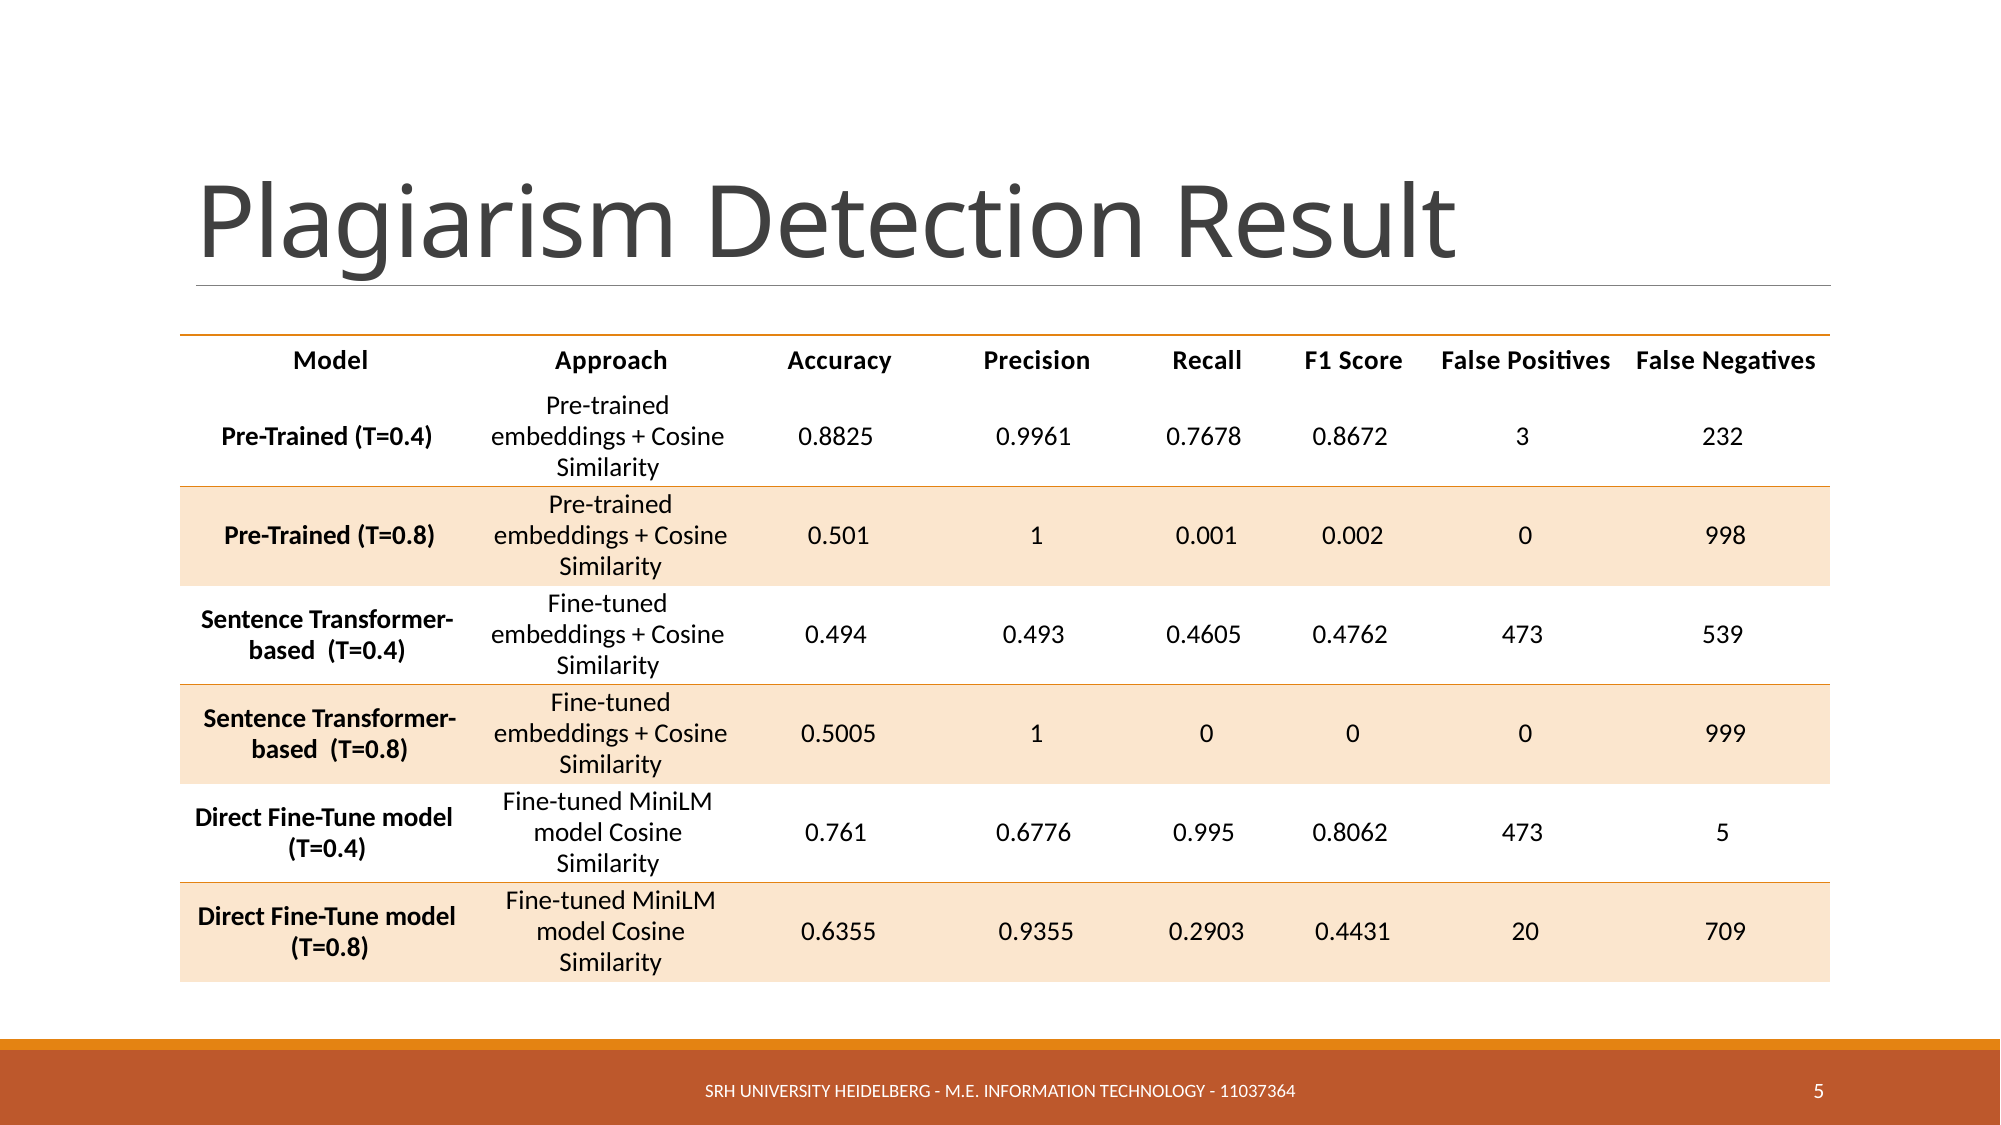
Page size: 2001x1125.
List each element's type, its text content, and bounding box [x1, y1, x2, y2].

table_cell 709 [1624, 883, 1830, 982]
table_cell Sentence Transformer-based (T=0.8) [180, 685, 483, 784]
table_cell Fine-tuned MiniLM model Cosine Similarity [483, 784, 741, 882]
footer SRH University Heidelberg - M.E. Information Technology - 11037364 [604, 1059, 1396, 1120]
table_cell 473 [1429, 586, 1624, 684]
table_cell 20 [1429, 883, 1624, 982]
table_cell 1 [939, 685, 1137, 784]
table_cell Fine-tuned embeddings + Cosine Similarity [483, 586, 741, 684]
table_cell 0.8062 [1279, 784, 1429, 882]
table_cell 0 [1279, 685, 1429, 784]
table_cell 0.761 [741, 784, 939, 882]
table_cell Direct Fine-Tune model (T=0.4) [180, 784, 483, 882]
title Plagiarism Detection Result [180, 47, 1830, 285]
table_cell 3 [1429, 387, 1624, 486]
table_cell 999 [1624, 685, 1830, 784]
table_header Precision [939, 336, 1137, 387]
table_cell 0.002 [1279, 487, 1429, 586]
table_cell 0 [1137, 685, 1279, 784]
table_header Approach [483, 336, 741, 387]
table_header F1 Score [1279, 336, 1429, 387]
table_cell 0.001 [1137, 487, 1279, 586]
table_cell Pre-Trained (T=0.4) [180, 387, 483, 486]
table_cell 0.9355 [939, 883, 1137, 982]
table_cell Pre-Trained (T=0.8) [180, 487, 483, 586]
table_cell Fine-tuned embeddings + Cosine Similarity [483, 685, 741, 784]
table_cell Pre-trained embeddings + Cosine Similarity [483, 387, 741, 486]
table_cell 0 [1429, 685, 1624, 784]
table_cell Direct Fine-Tune model (T=0.8) [180, 883, 483, 982]
table_cell 0.9961 [939, 387, 1137, 486]
table_cell 0.6776 [939, 784, 1137, 882]
slide_number 5 [1624, 1059, 1840, 1120]
table_cell 0.494 [741, 586, 939, 684]
table_header Accuracy [741, 336, 939, 387]
table_cell 5 [1624, 784, 1830, 882]
table_header Model [180, 336, 483, 387]
table_cell 0.8672 [1279, 387, 1429, 486]
table_cell 0.4605 [1137, 586, 1279, 684]
table_cell 0.5005 [741, 685, 939, 784]
table_cell Fine-tuned MiniLM model Cosine Similarity [483, 883, 741, 982]
table_cell 232 [1624, 387, 1830, 486]
table_cell Sentence Transformer-based (T=0.4) [180, 586, 483, 684]
table_cell 0.6355 [741, 883, 939, 982]
table_header False Negatives [1624, 336, 1830, 387]
table_cell 539 [1624, 586, 1830, 684]
table_cell 0.4431 [1279, 883, 1429, 982]
table_header False Positives [1429, 336, 1624, 387]
table_cell 473 [1429, 784, 1624, 882]
table_cell 0 [1429, 487, 1624, 586]
table_cell 0.501 [741, 487, 939, 586]
table_cell Pre-trained embeddings + Cosine Similarity [483, 487, 741, 586]
table_cell 0.8825 [741, 387, 939, 486]
table_cell 0.2903 [1137, 883, 1279, 982]
table_cell 1 [939, 487, 1137, 586]
table_cell 0.4762 [1279, 586, 1429, 684]
table_cell 0.7678 [1137, 387, 1279, 486]
table_cell 998 [1624, 487, 1830, 586]
table_cell 0.493 [939, 586, 1137, 684]
table_cell 0.995 [1137, 784, 1279, 882]
table_header Recall [1137, 336, 1279, 387]
